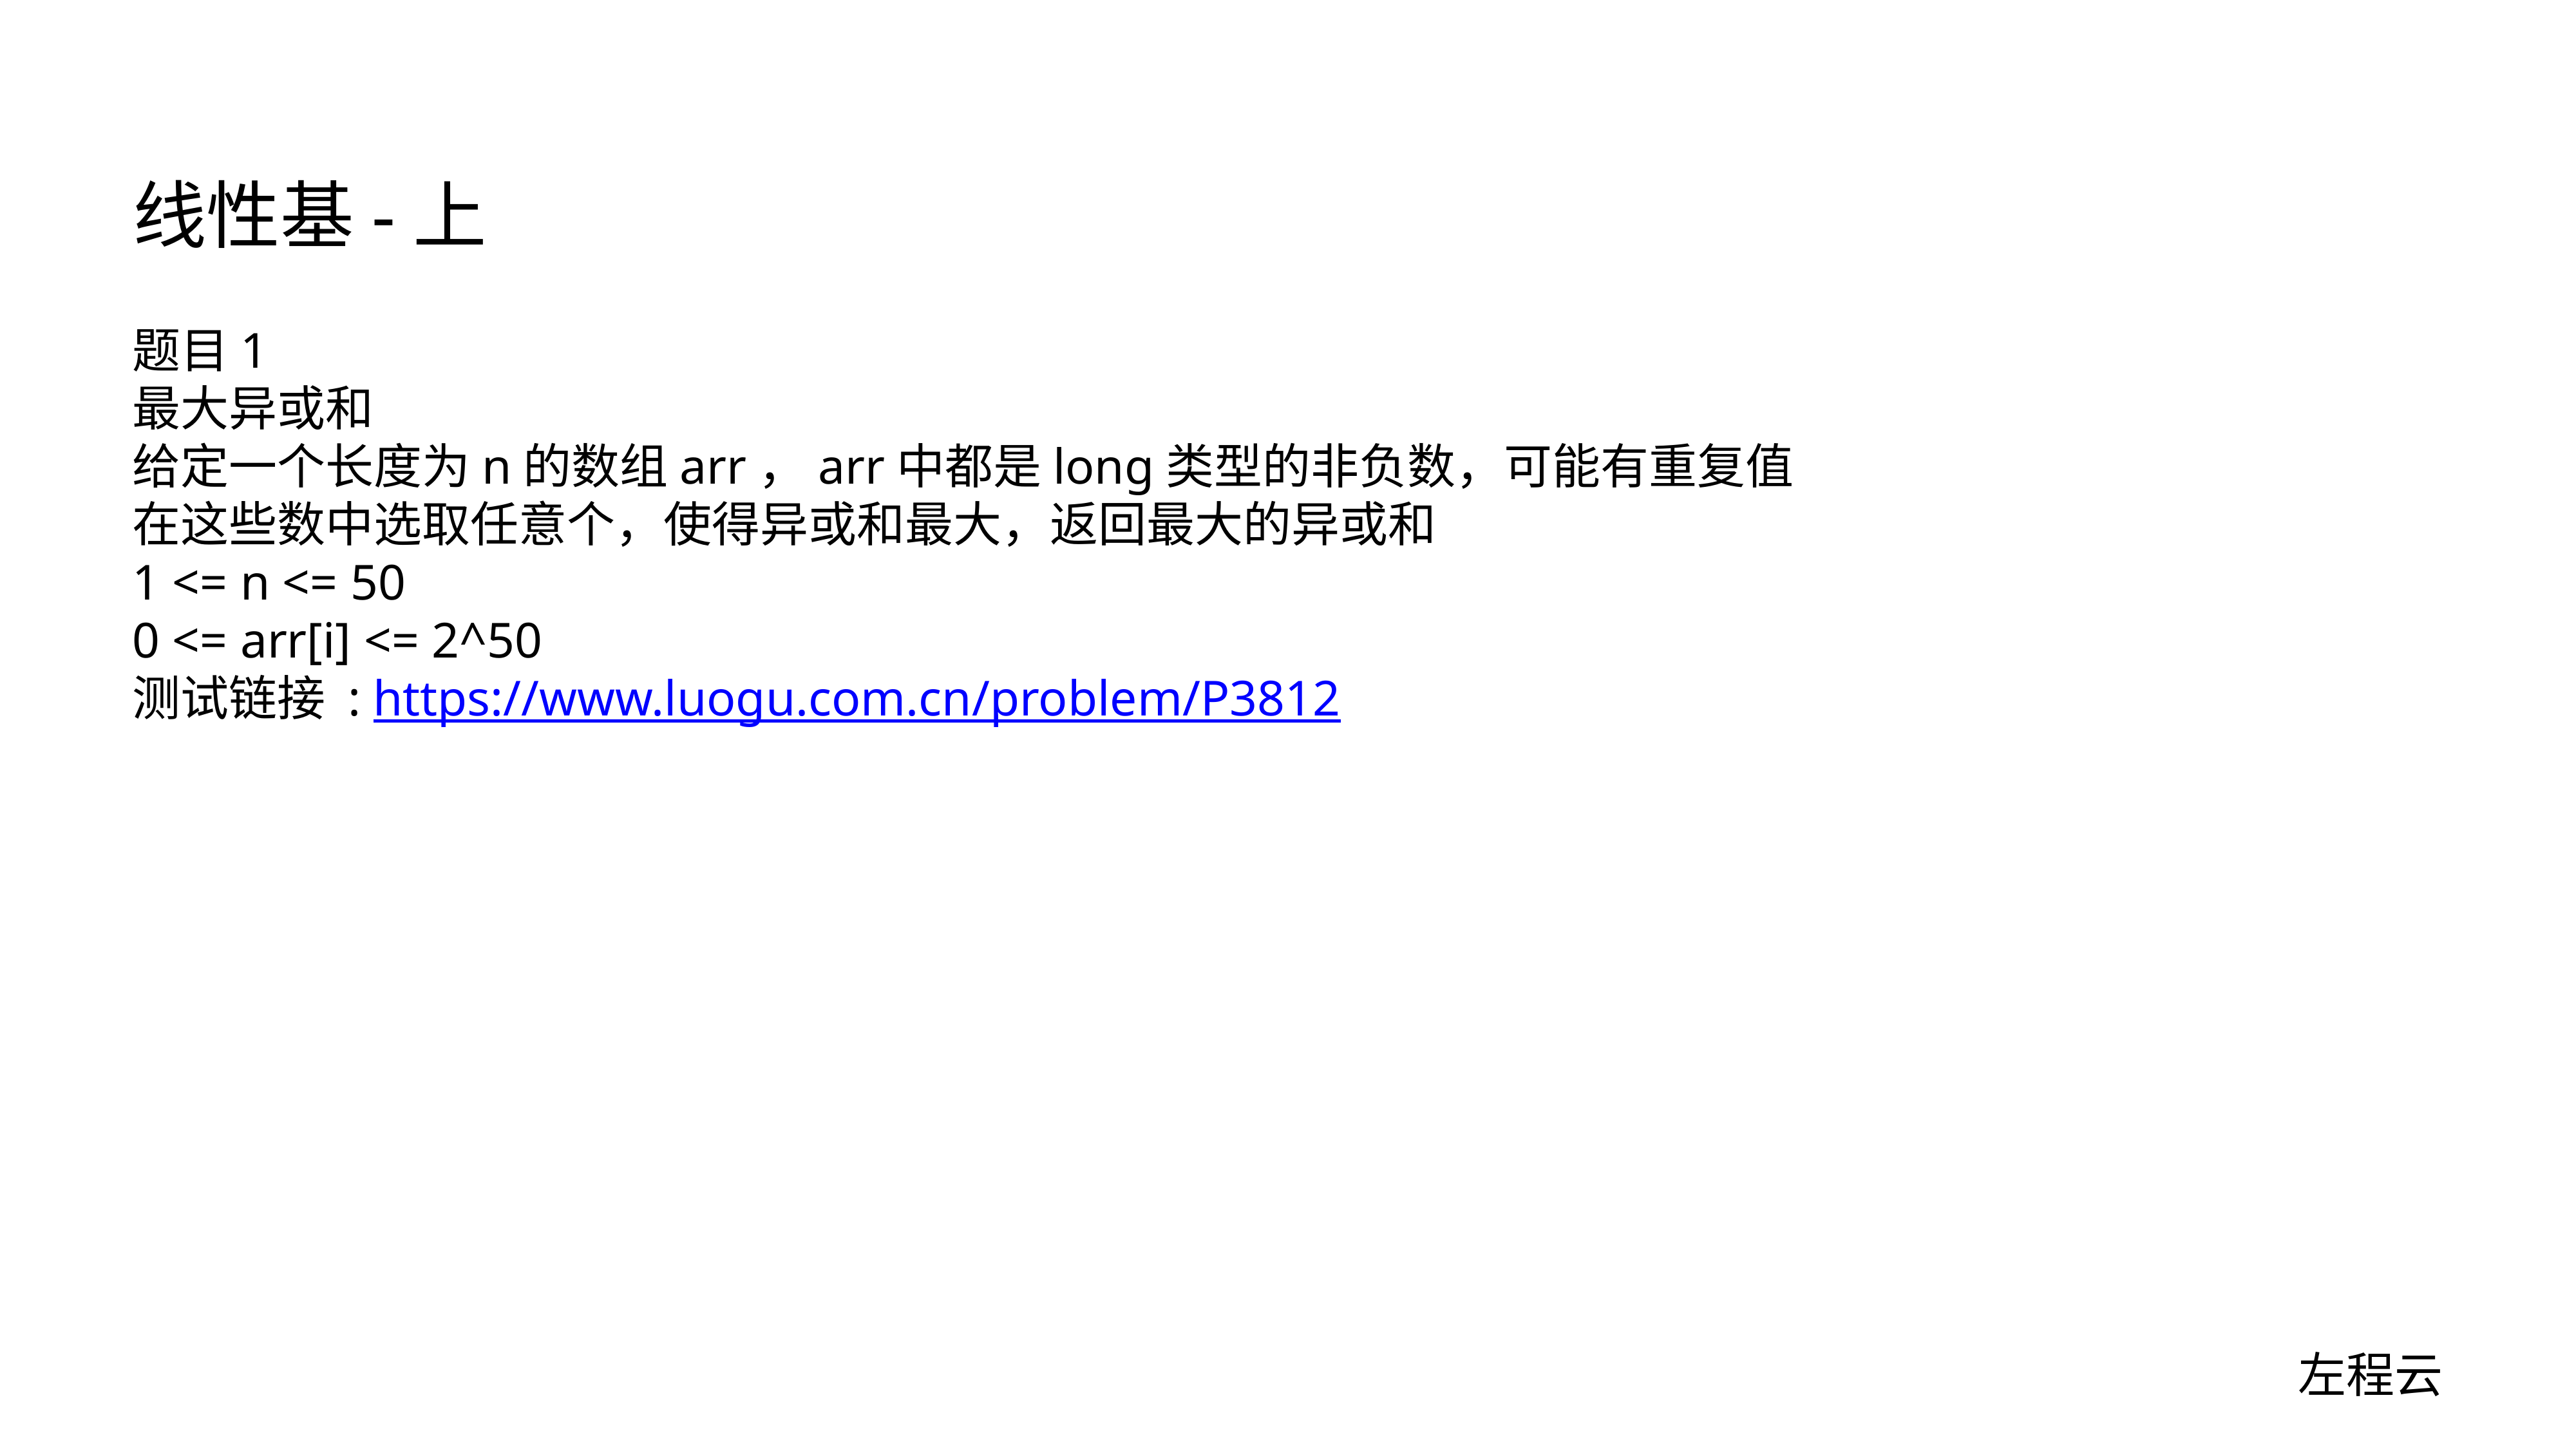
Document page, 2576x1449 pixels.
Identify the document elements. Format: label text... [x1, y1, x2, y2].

title 线性基-上 [127, 48, 2449, 263]
text_box 左程云 [127, 1339, 2449, 1408]
text_box 题目1 最大异或和 给定一个长度为n的数组arr，arr中都是long类型的非负数，可能有重复值 在这些数中选取任意个，使得异或和最大，返回最大的异或和 1 <= n <= 50 0 <= arr[i] <= 2^50 测试链接 : https://www.luogu.com.cn/problem/P3812 [127, 314, 2449, 1304]
